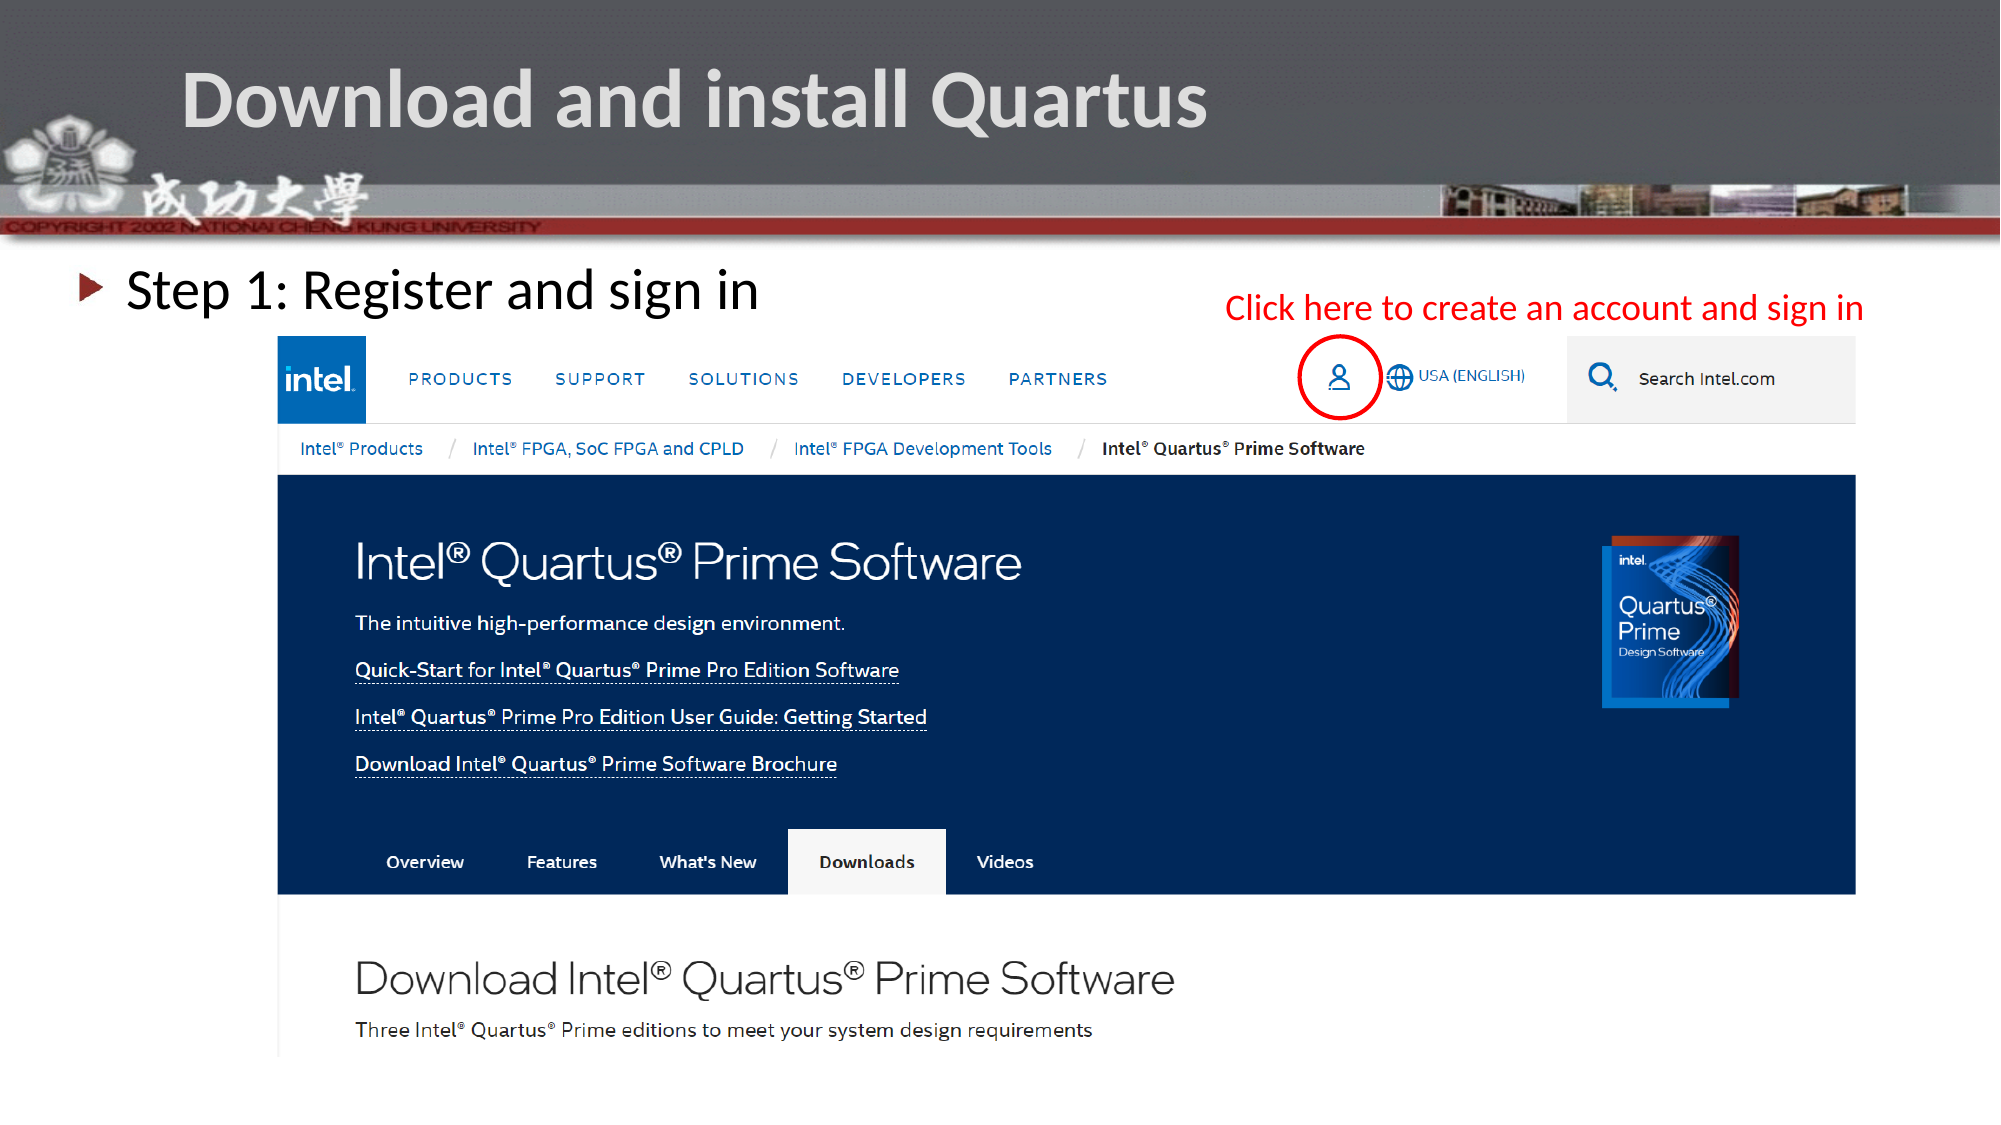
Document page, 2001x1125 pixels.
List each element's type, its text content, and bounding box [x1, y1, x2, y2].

picture [69, 265, 111, 307]
title Download and install Quartus [166, 0, 1967, 188]
picture [277, 336, 1856, 1058]
list Step 1: Register and sign in [54, 243, 1961, 1083]
picture [0, 0, 2000, 250]
text_box Click here to create an account and sign in [1210, 275, 1881, 336]
